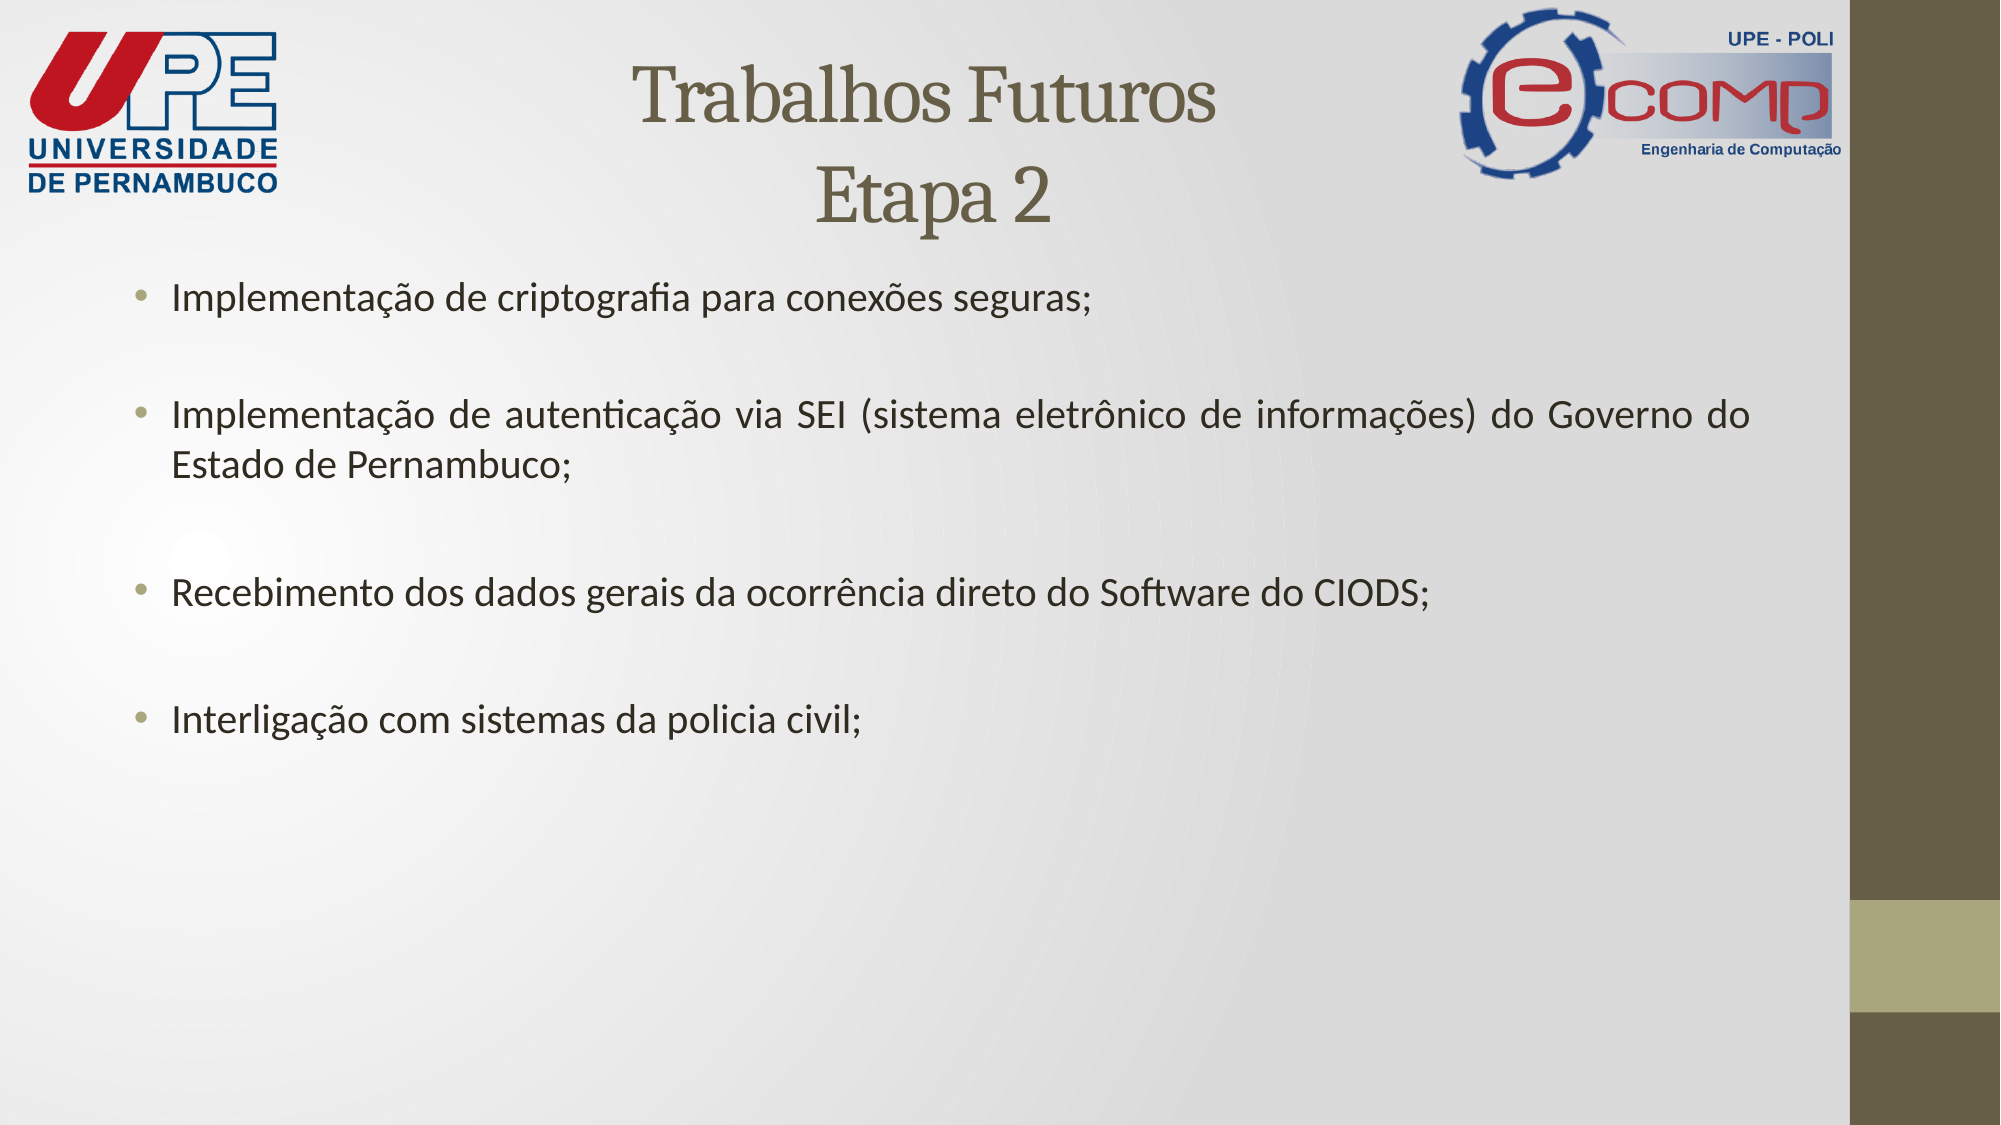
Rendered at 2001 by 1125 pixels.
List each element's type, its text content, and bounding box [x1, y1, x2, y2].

picture [16, 15, 289, 209]
title Trabalhos Futuros Etapa 2 [99, 45, 1767, 233]
picture [1458, 0, 1842, 189]
list Implementação de criptografia para conexões seguras; Implementação de autenticação via SEI (sistema eletrônico de informações) do Governo do Estado de Pernambuco; Recebimento dos dados gerais da ocorrência direto do Software do CIODS; Interligação com sistemas da policia civil; [99, 262, 1767, 1050]
